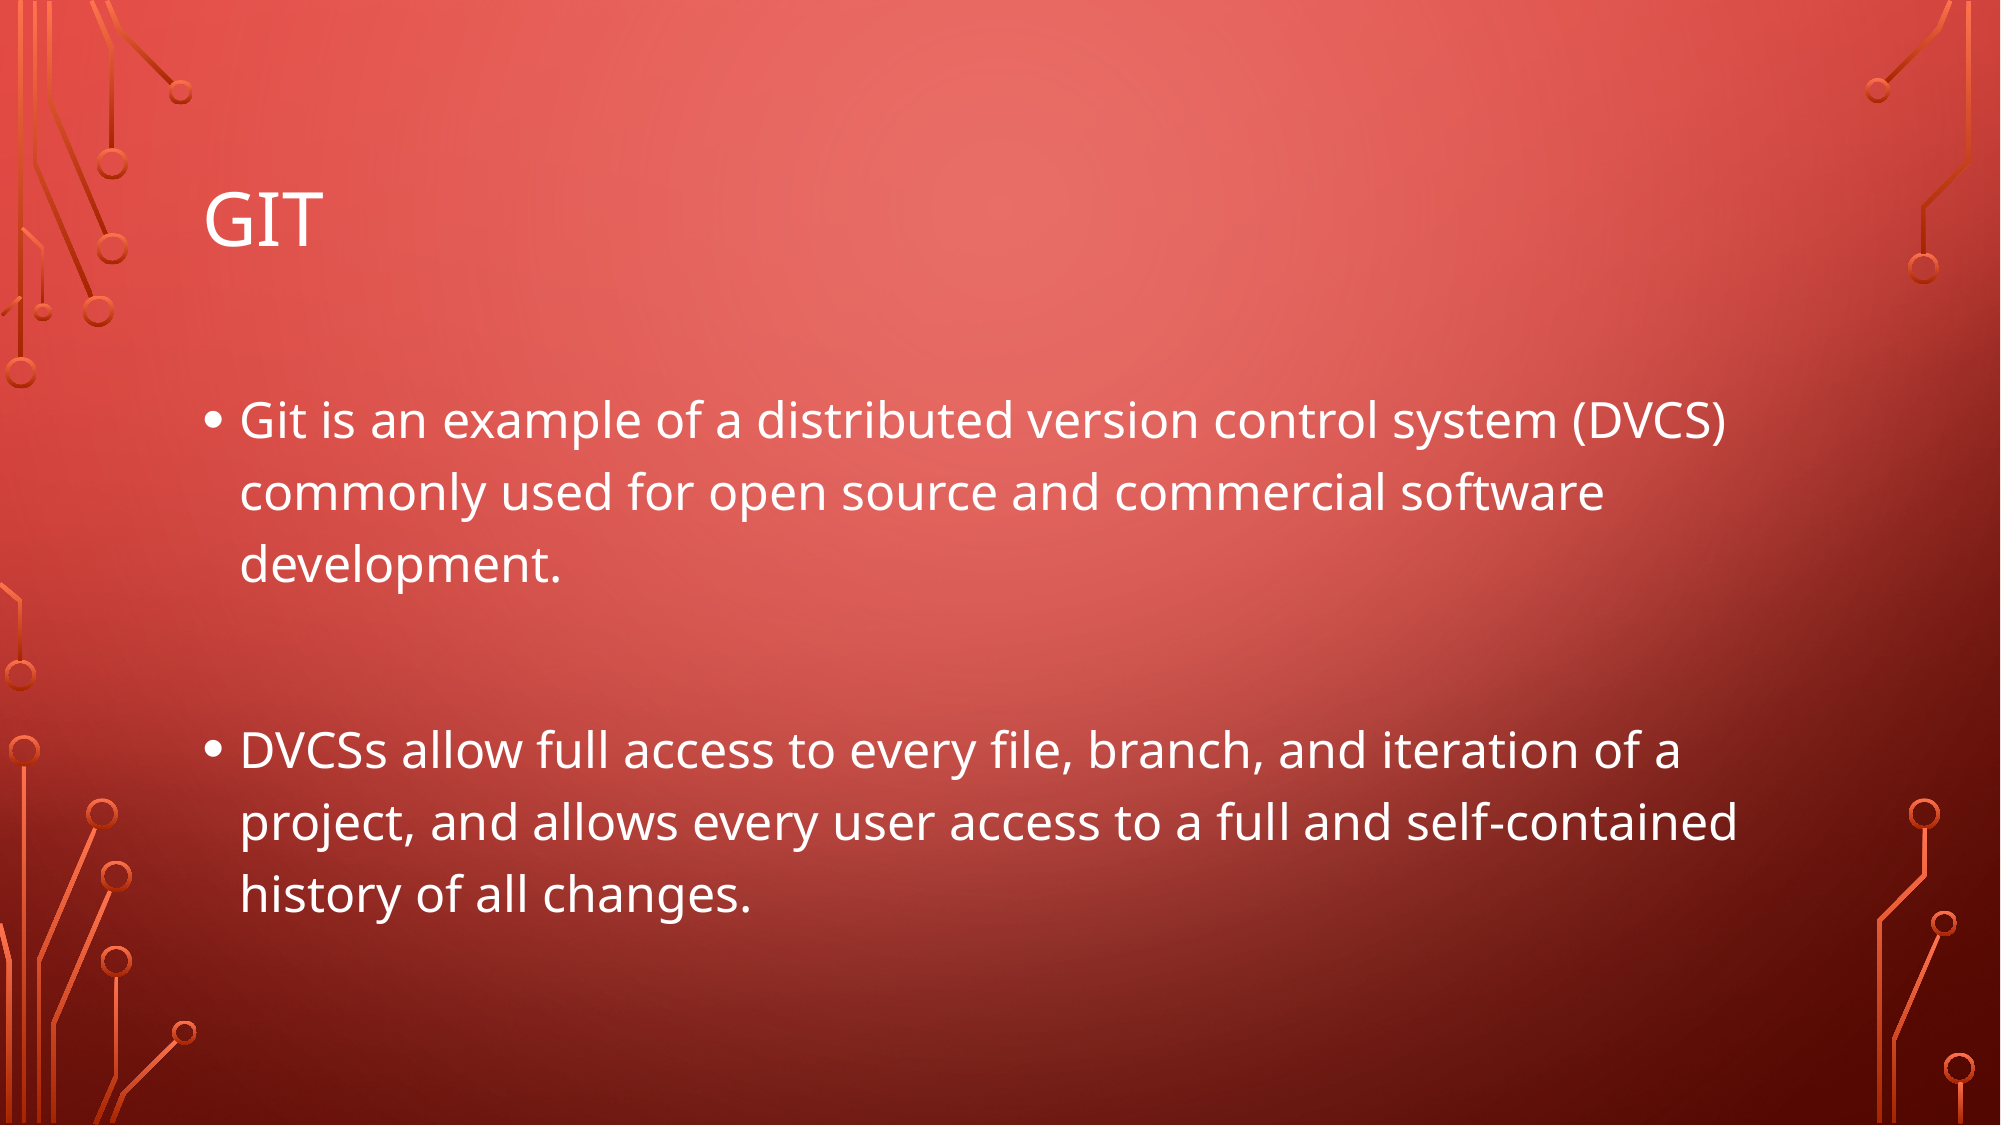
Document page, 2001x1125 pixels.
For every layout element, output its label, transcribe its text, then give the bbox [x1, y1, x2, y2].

title GIT [187, 101, 1813, 344]
list Git is an example of a distributed version control system (DVCS) commonly used for open source and commercial software development. DVCSs allow full access to every file, branch, and iteration of a project, and allows every user access to a full and self-contained history of all changes. [187, 369, 1813, 950]
